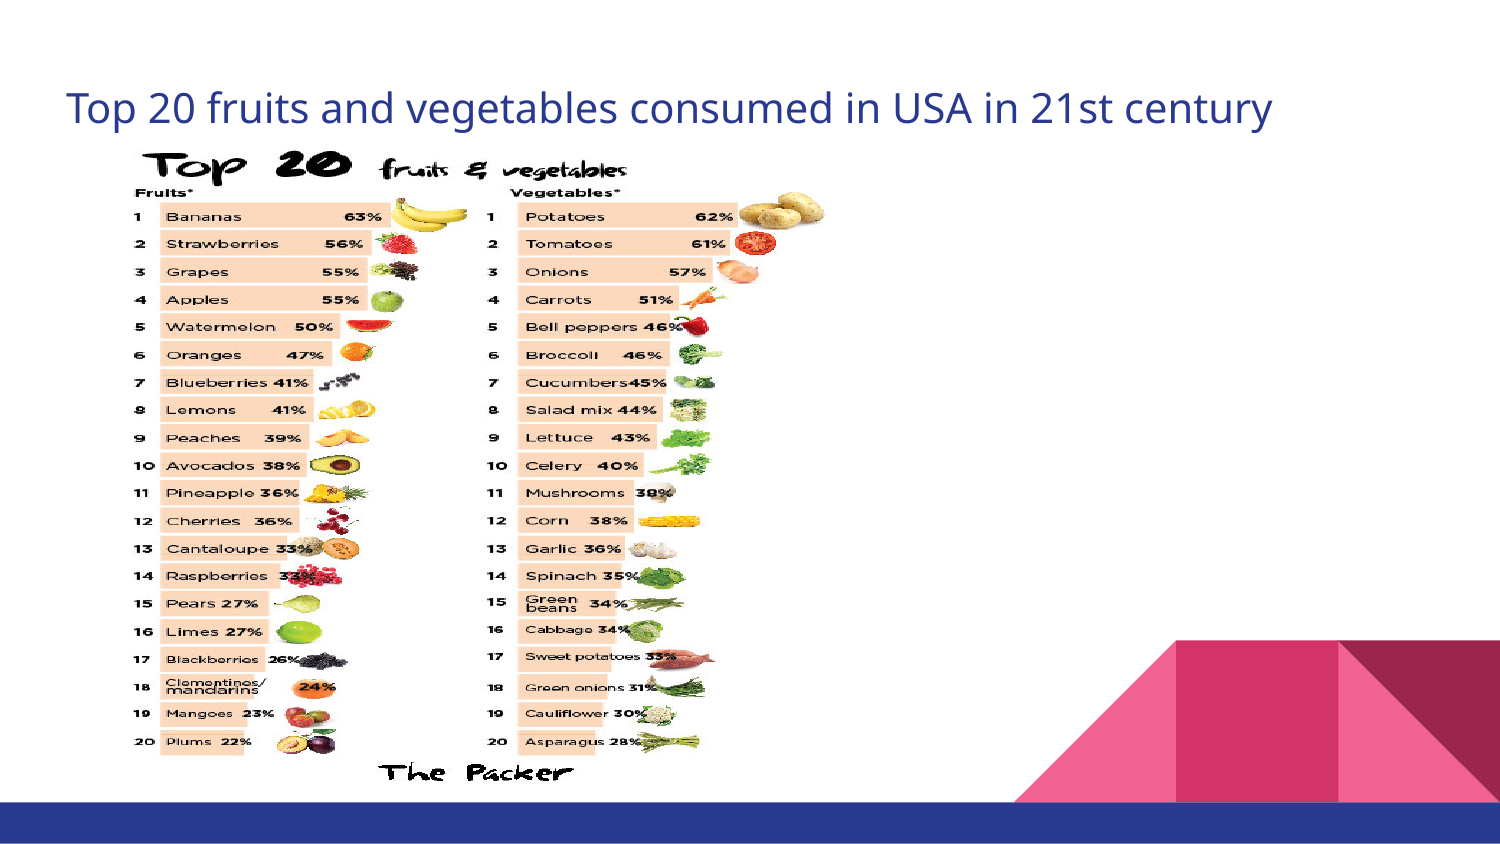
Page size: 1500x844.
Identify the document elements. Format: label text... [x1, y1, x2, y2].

picture [121, 143, 837, 787]
title Top 20 fruits and vegetables consumed in USA in 21st century [51, 67, 1449, 167]
